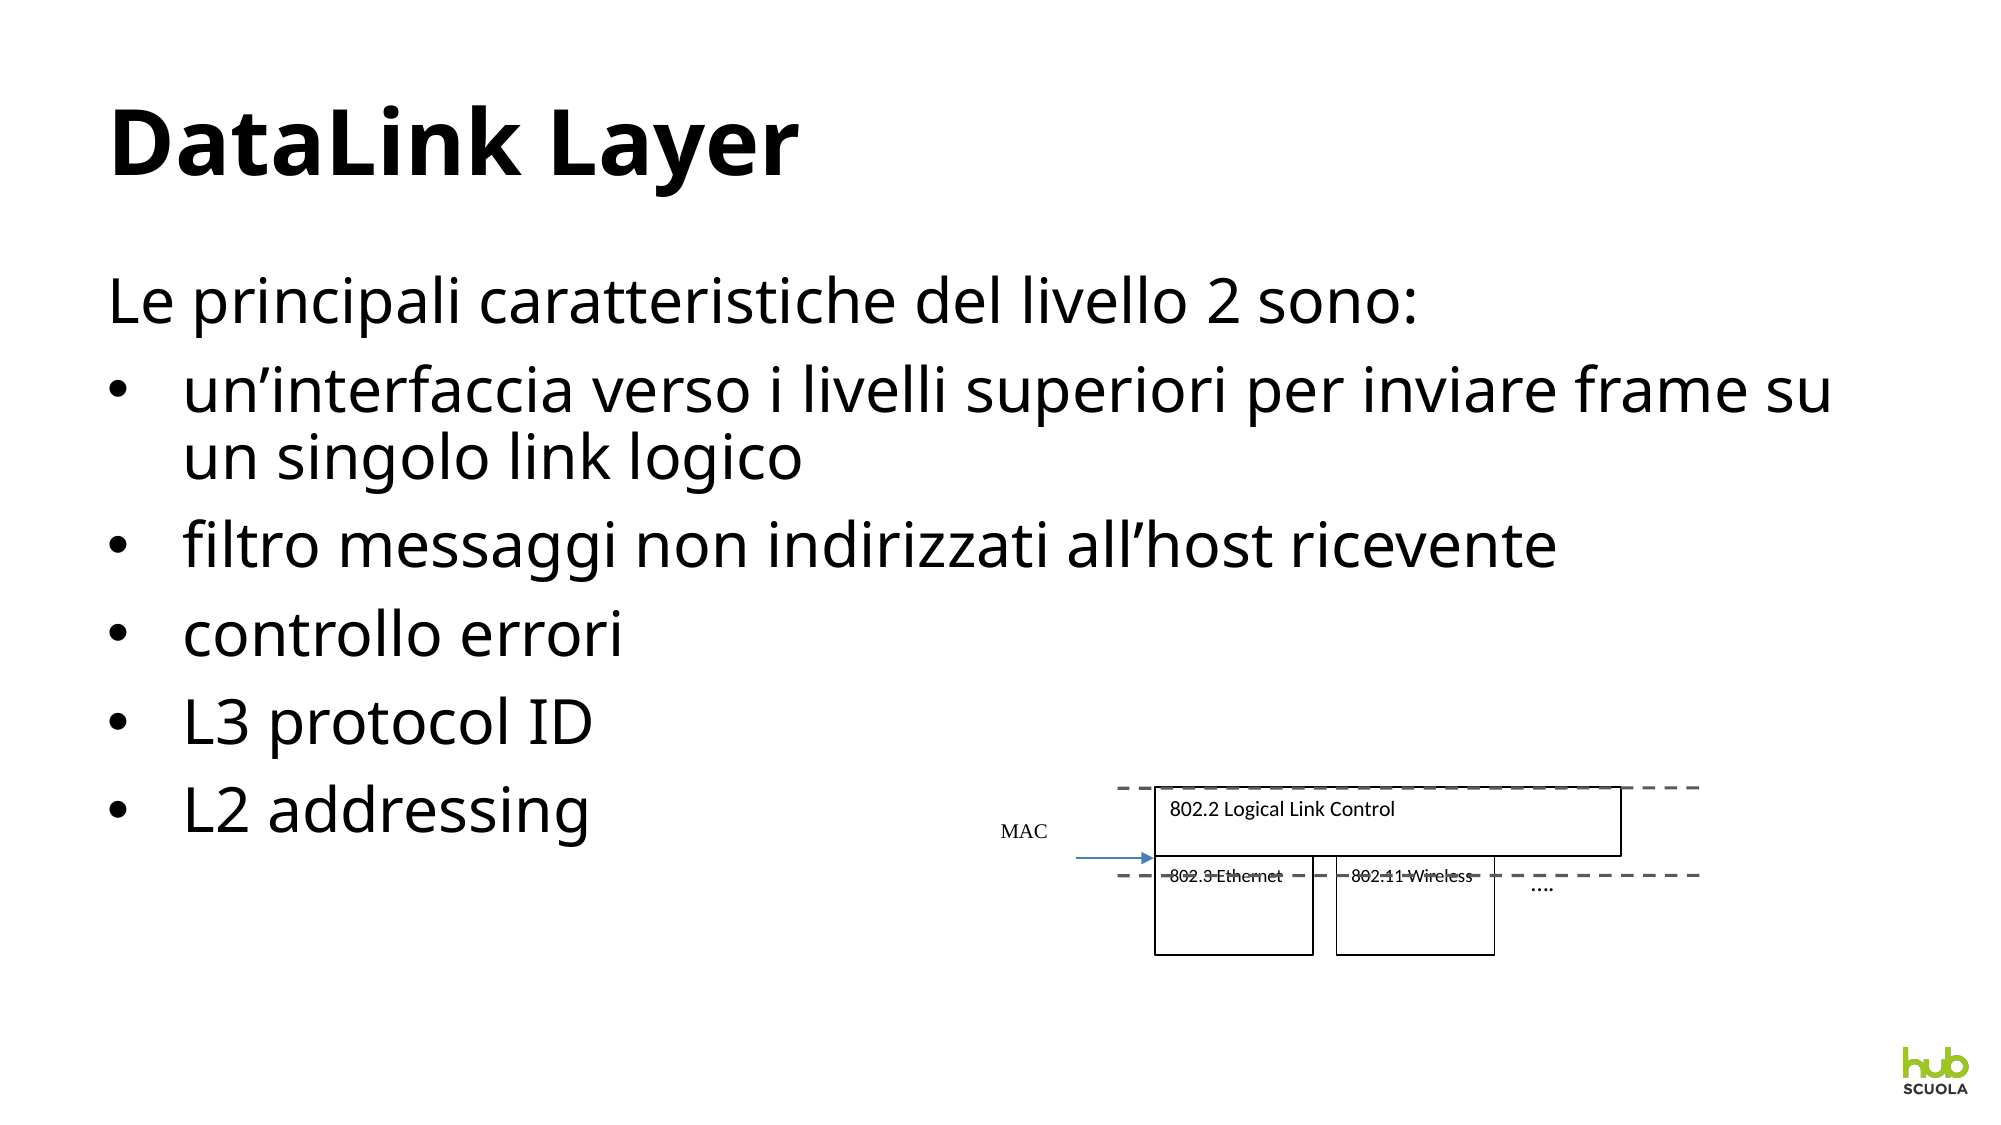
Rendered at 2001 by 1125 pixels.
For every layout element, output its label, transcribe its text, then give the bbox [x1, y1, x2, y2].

picture [1903, 1047, 1969, 1095]
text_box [985, 786, 1700, 956]
title DataLink Layer [99, 14, 1900, 262]
list Le principali caratteristiche del livello 2 sono: un’interfaccia verso i livelli superiori per inviare frame su un singolo link logico filtro messaggi non indirizzati all’host ricevente controllo errori L3 protocol ID L2 addressing [99, 262, 1900, 1125]
